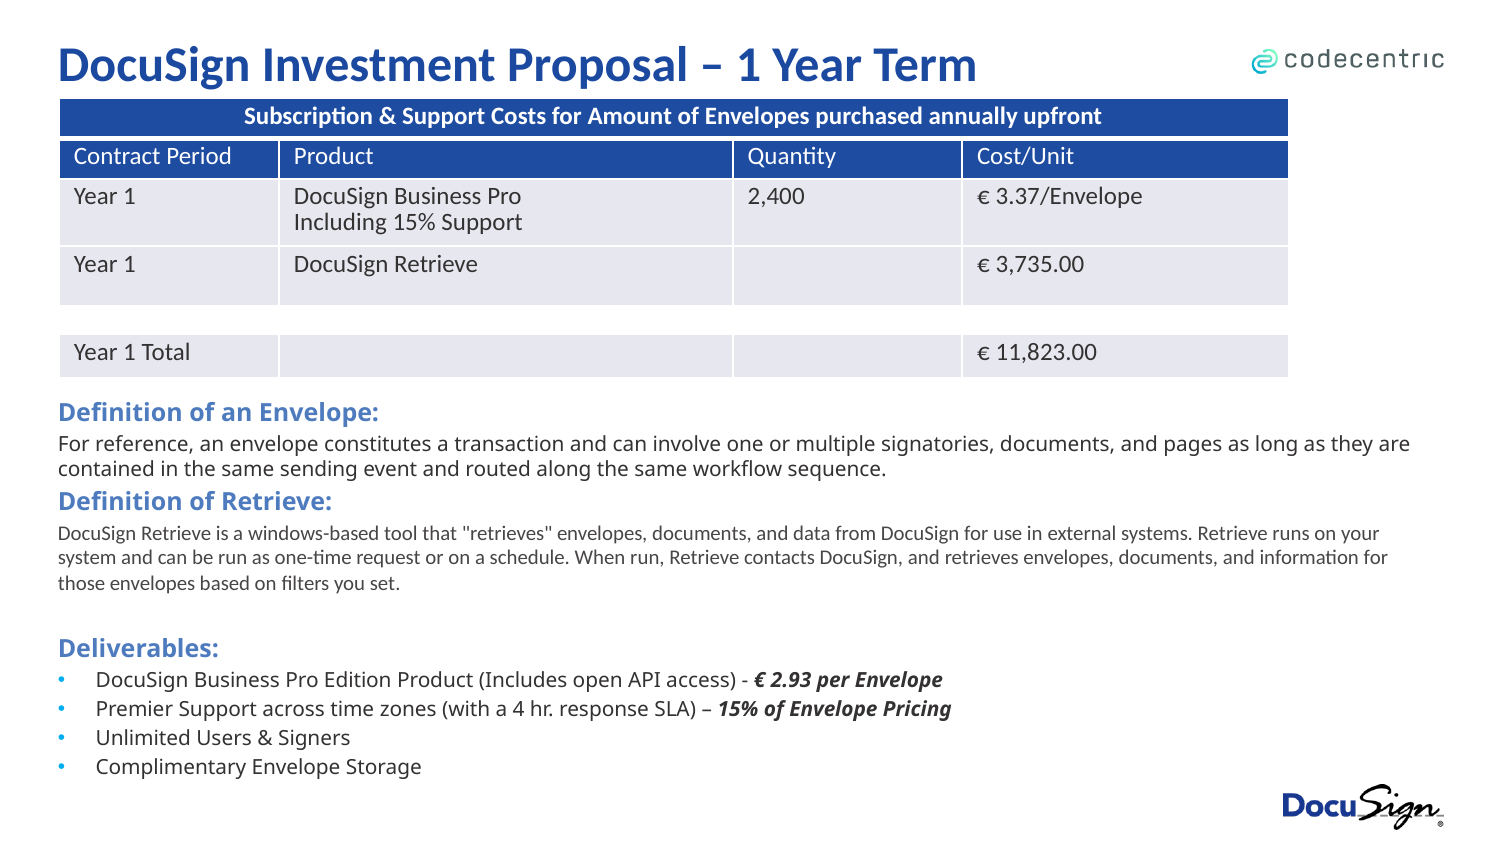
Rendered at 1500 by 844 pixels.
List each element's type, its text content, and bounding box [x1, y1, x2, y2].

table_cell DocuSign Retrieve [280, 247, 732, 305]
table_cell Product [280, 141, 732, 178]
title DocuSign Investment Proposal – 1 Year Term [42, 32, 1487, 99]
table_cell Contract Period [60, 141, 278, 178]
table_cell € 3.37/Envelope [963, 180, 1288, 245]
table_header Subscription & Support Costs for Amount of Envelopes purchased annually upfront [60, 99, 1288, 136]
picture [1283, 784, 1444, 830]
table_cell [734, 247, 961, 305]
table_cell € 3,735.00 [963, 247, 1288, 305]
table_header [734, 335, 961, 377]
table_cell Cost/Unit [963, 141, 1288, 178]
list Definition of an Envelope: For reference, an envelope constitutes a transaction and can involve one or multiple signatories, documents, and pages as long as they are contained in the same sending event and routed along the same workflow sequence. Definition of Retrieve: DocuSign Retrieve is a windows-based tool that "retrieves" envelopes, documents, and data from DocuSign for use in external systems. Retrieve runs on your system and can be run as one-time request or on a schedule. When run, Retrieve contacts DocuSign, and retrieves envelopes, documents, and information for those envelopes based on filters you set. Deliverables: DocuSign Business Pro Edition Product (Includes open API access) - € 2.93 per Envelope Premier Support across time zones (with a 4 hr. response SLA) – 15% of Envelope Pricing Unlimited Users & Signers Complimentary Envelope Storage [42, 389, 1438, 794]
table_cell Year 1 [60, 180, 278, 245]
table_header Year 1 Total [60, 335, 278, 377]
table_header [280, 335, 732, 377]
table_cell 2,400 [734, 180, 961, 245]
table_cell DocuSign Business Pro Including 15% Support [280, 180, 732, 245]
table_cell Quantity [734, 141, 961, 178]
picture [1229, 26, 1464, 94]
table_header € 11,823.00 [963, 335, 1288, 377]
table_cell Year 1 [60, 247, 278, 305]
